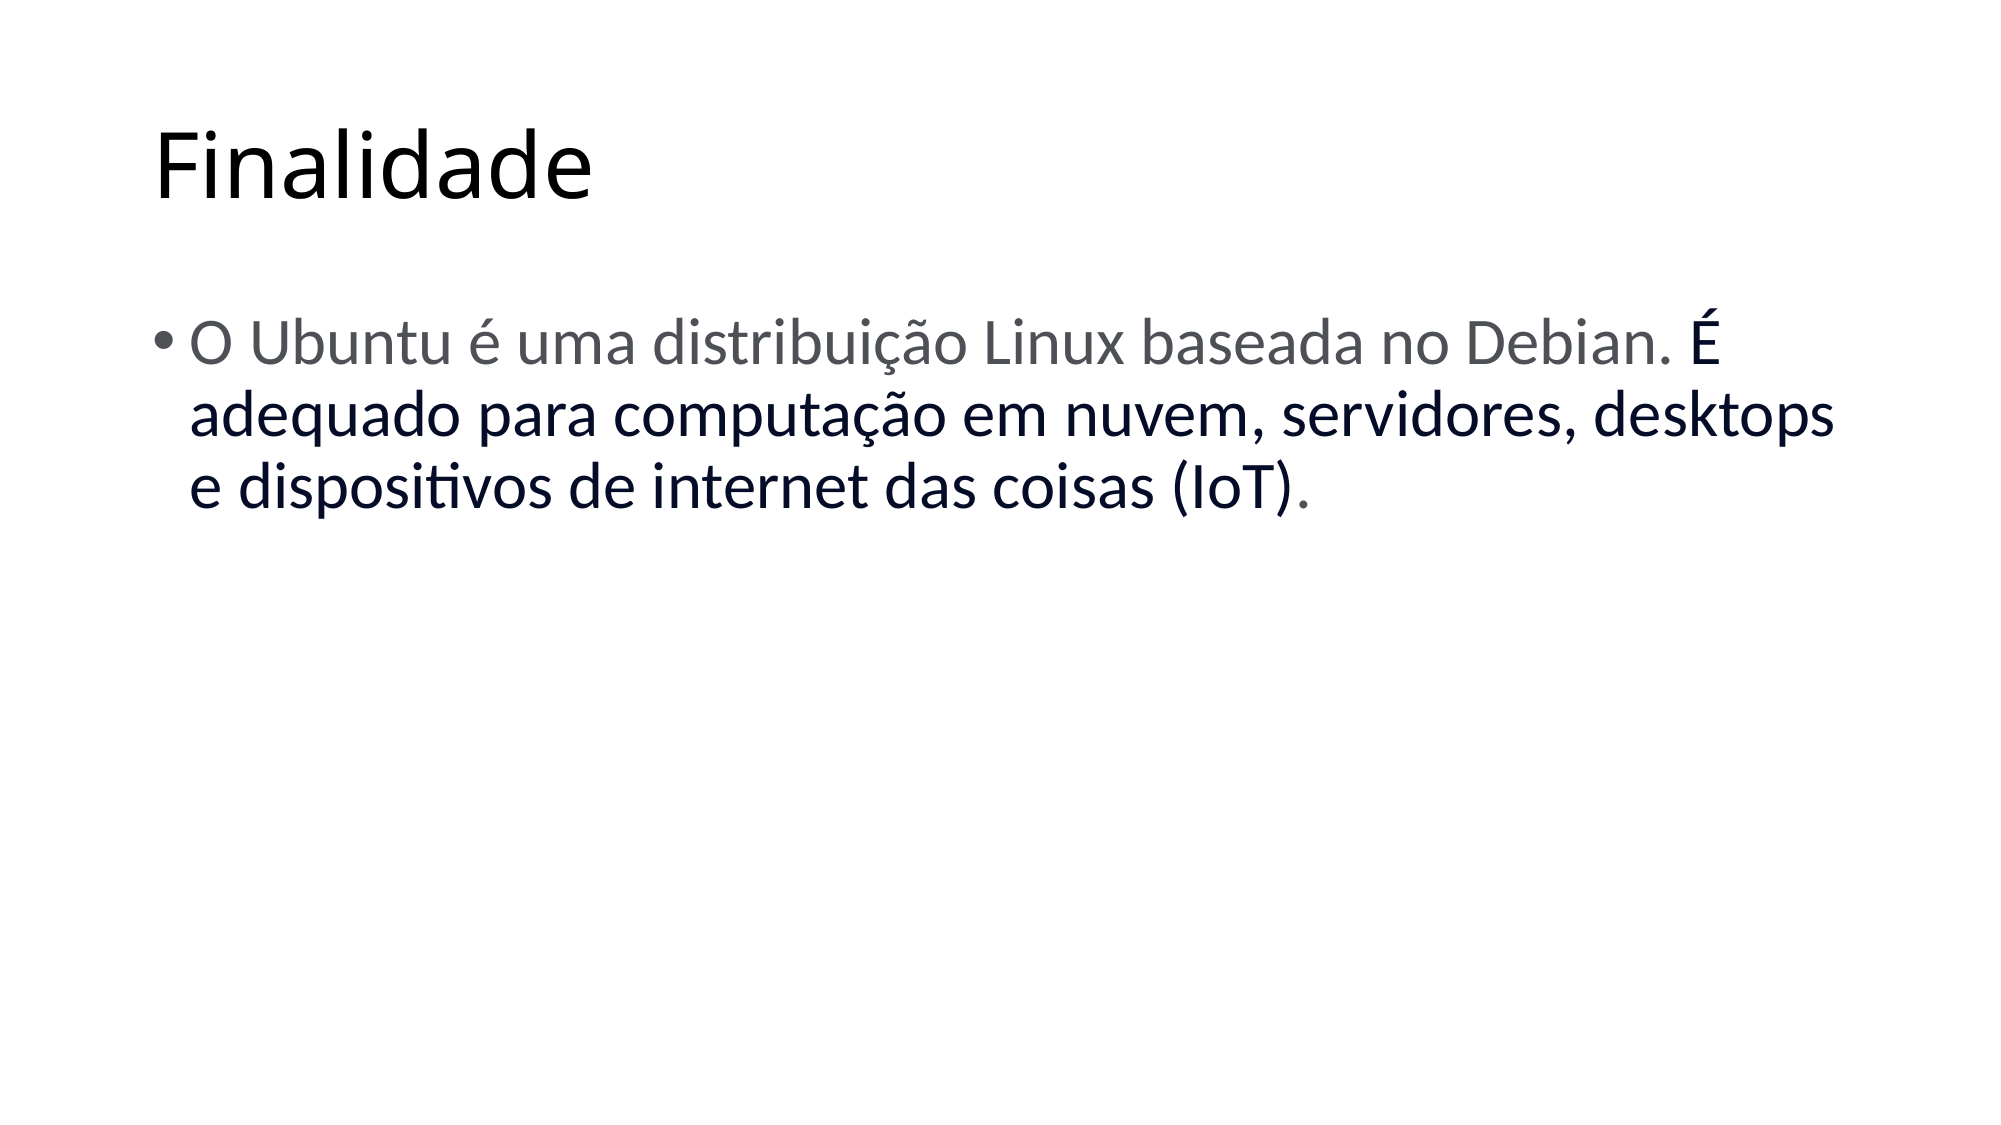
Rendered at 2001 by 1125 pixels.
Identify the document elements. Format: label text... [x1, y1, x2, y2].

title Finalidade [137, 59, 1863, 278]
list O Ubuntu é uma distribuição Linux baseada no Debian. É adequado para computação em nuvem, servidores, desktops e dispositivos de internet das coisas (IoT). [137, 299, 1863, 1014]
